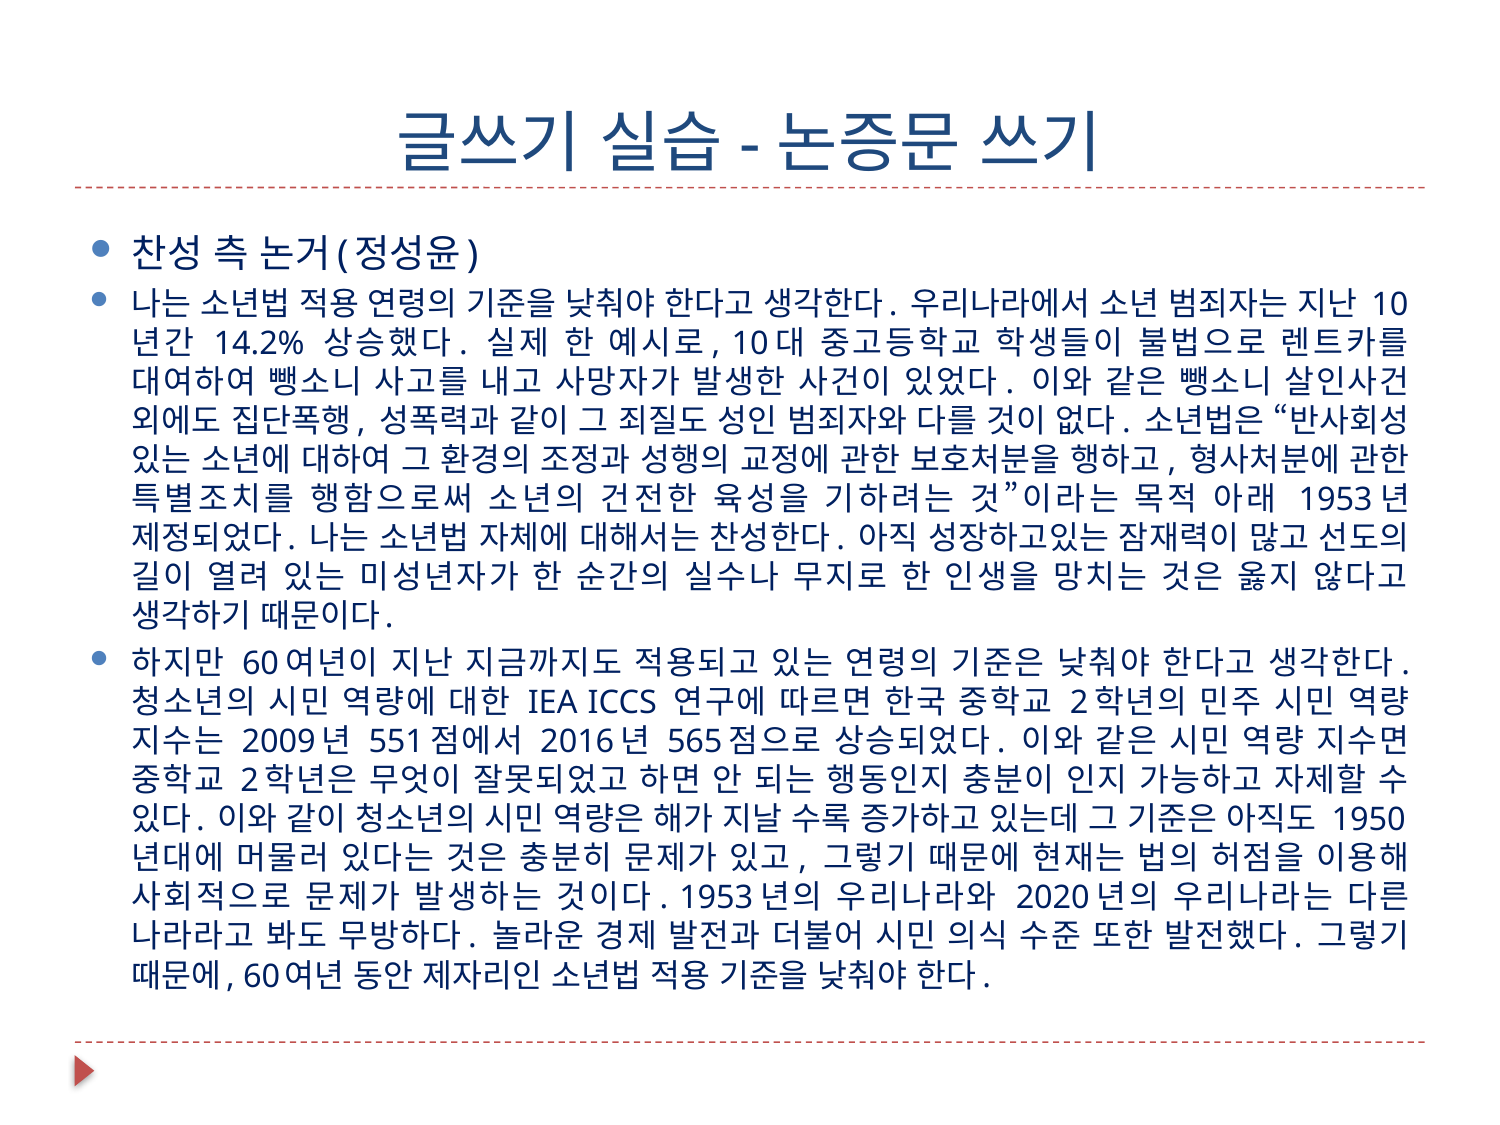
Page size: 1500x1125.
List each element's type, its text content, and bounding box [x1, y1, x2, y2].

title 글쓰기 실습-논증문 쓰기 [75, 24, 1425, 188]
list 찬성 측 논거(정성윤) 나는 소년법 적용 연령의 기준을 낮춰야 한다고 생각한다. 우리나라에서 소년 범죄자는 지난 10년간 14.2% 상승했다. 실제 한 예시로, 10대 중고등학교 학생들이 불법으로 렌트카를 대여하여 뺑소니 사고를 내고 사망자가 발생한 사건이 있었다. 이와 같은 뺑소니 살인사건 외에도 집단폭행, 성폭력과 같이 그 죄질도 성인 범죄자와 다를 것이 없다. 소년법은 “반사회성 있는 소년에 대하여 그 환경의 조정과 성행의 교정에 관한 보호처분을 행하고, 형사처분에 관한 특별조치를 행함으로써 소년의 건전한 육성을 기하려는 것”이라는 목적 아래 1953년 제정되었다. 나는 소년법 자체에 대해서는 찬성한다. 아직 성장하고있는 잠재력이 많고 선도의 길이 열려 있는 미성년자가 한 순간의 실수나 무지로 한 인생을 망치는 것은 옳지 않다고 생각하기 때문이다. 하지만 60여년이 지난 지금까지도 적용되고 있는 연령의 기준은 낮춰야 한다고 생각한다. 청소년의 시민 역량에 대한 IEA ICCS 연구에 따르면 한국 중학교 2학년의 민주 시민 역량 지수는 2009년 551점에서 2016년 565점으로 상승되었다. 이와 같은 시민 역량 지수면 중학교 2학년은 무엇이 잘못되었고 하면 안 되는 행동인지 충분이 인지 가능하고 자제할 수 있다. 이와 같이 청소년의 시민 역량은 해가 지날 수록 증가하고 있는데 그 기준은 아직도 1950년대에 머물러 있다는 것은 충분히 문제가 있고, 그렇기 때문에 현재는 법의 허점을 이용해 사회적으로 문제가 발생하는 것이다. 1953년의 우리나라와 2020년의 우리나라는 다른 나라라고 봐도 무방하다. 놀라운 경제 발전과 더불어 시민 의식 수준 또한 발전했다. 그렇기 때문에, 60여년 동안 제자리인 소년법 적용 기준을 낮춰야 한다. [75, 200, 1425, 1010]
